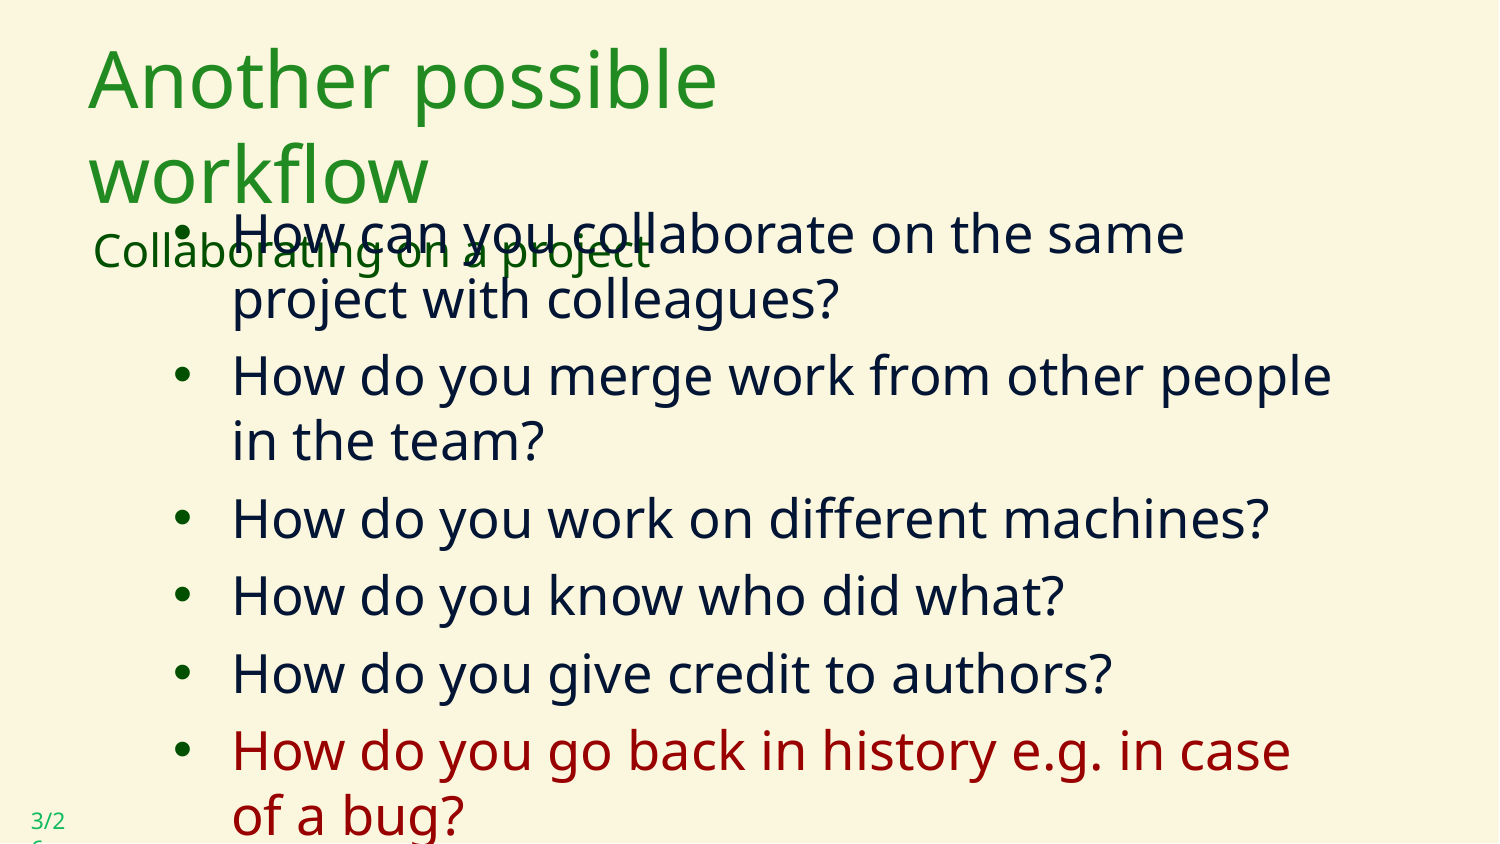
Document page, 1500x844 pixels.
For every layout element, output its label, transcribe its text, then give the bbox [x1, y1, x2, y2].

text_box 3/26 [26, 804, 75, 844]
title Another possible workflow Collaborating on a project [84, 25, 791, 277]
list How can you collaborate on the same project with colleagues? How do you merge work from other people in the team? How do you work on different machines? How do you know who did what? How do you give credit to authors? How do you go back in history e.g. in case of a bug? [172, 183, 1347, 844]
